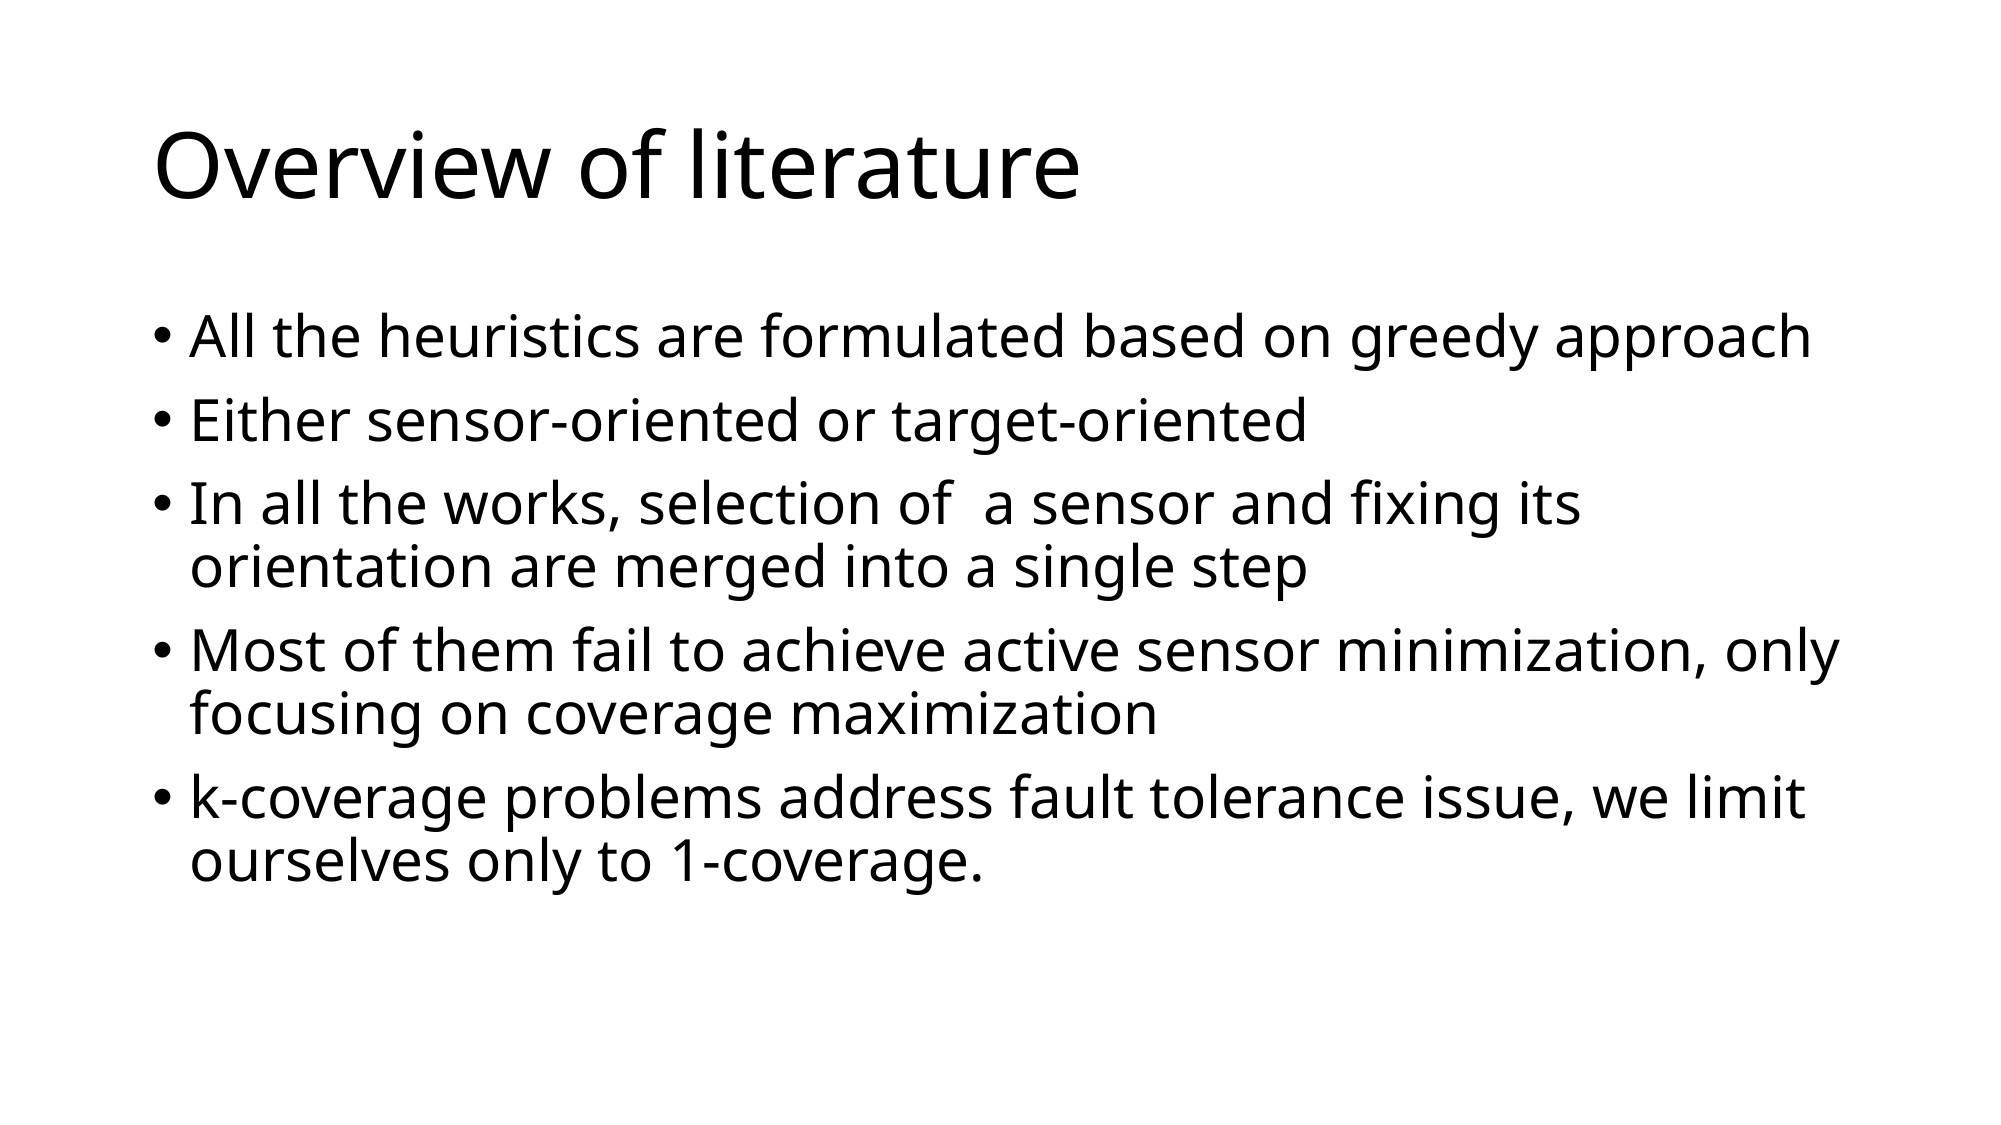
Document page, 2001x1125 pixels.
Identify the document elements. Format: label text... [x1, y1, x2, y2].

title Overview of literature [137, 59, 1863, 278]
list All the heuristics are formulated based on greedy approach Either sensor-oriented or target-oriented In all the works, selection of a sensor and fixing its orientation are merged into a single step Most of them fail to achieve active sensor minimization, only focusing on coverage maximization k-coverage problems address fault tolerance issue, we limit ourselves only to 1-coverage. [137, 299, 1863, 1014]
